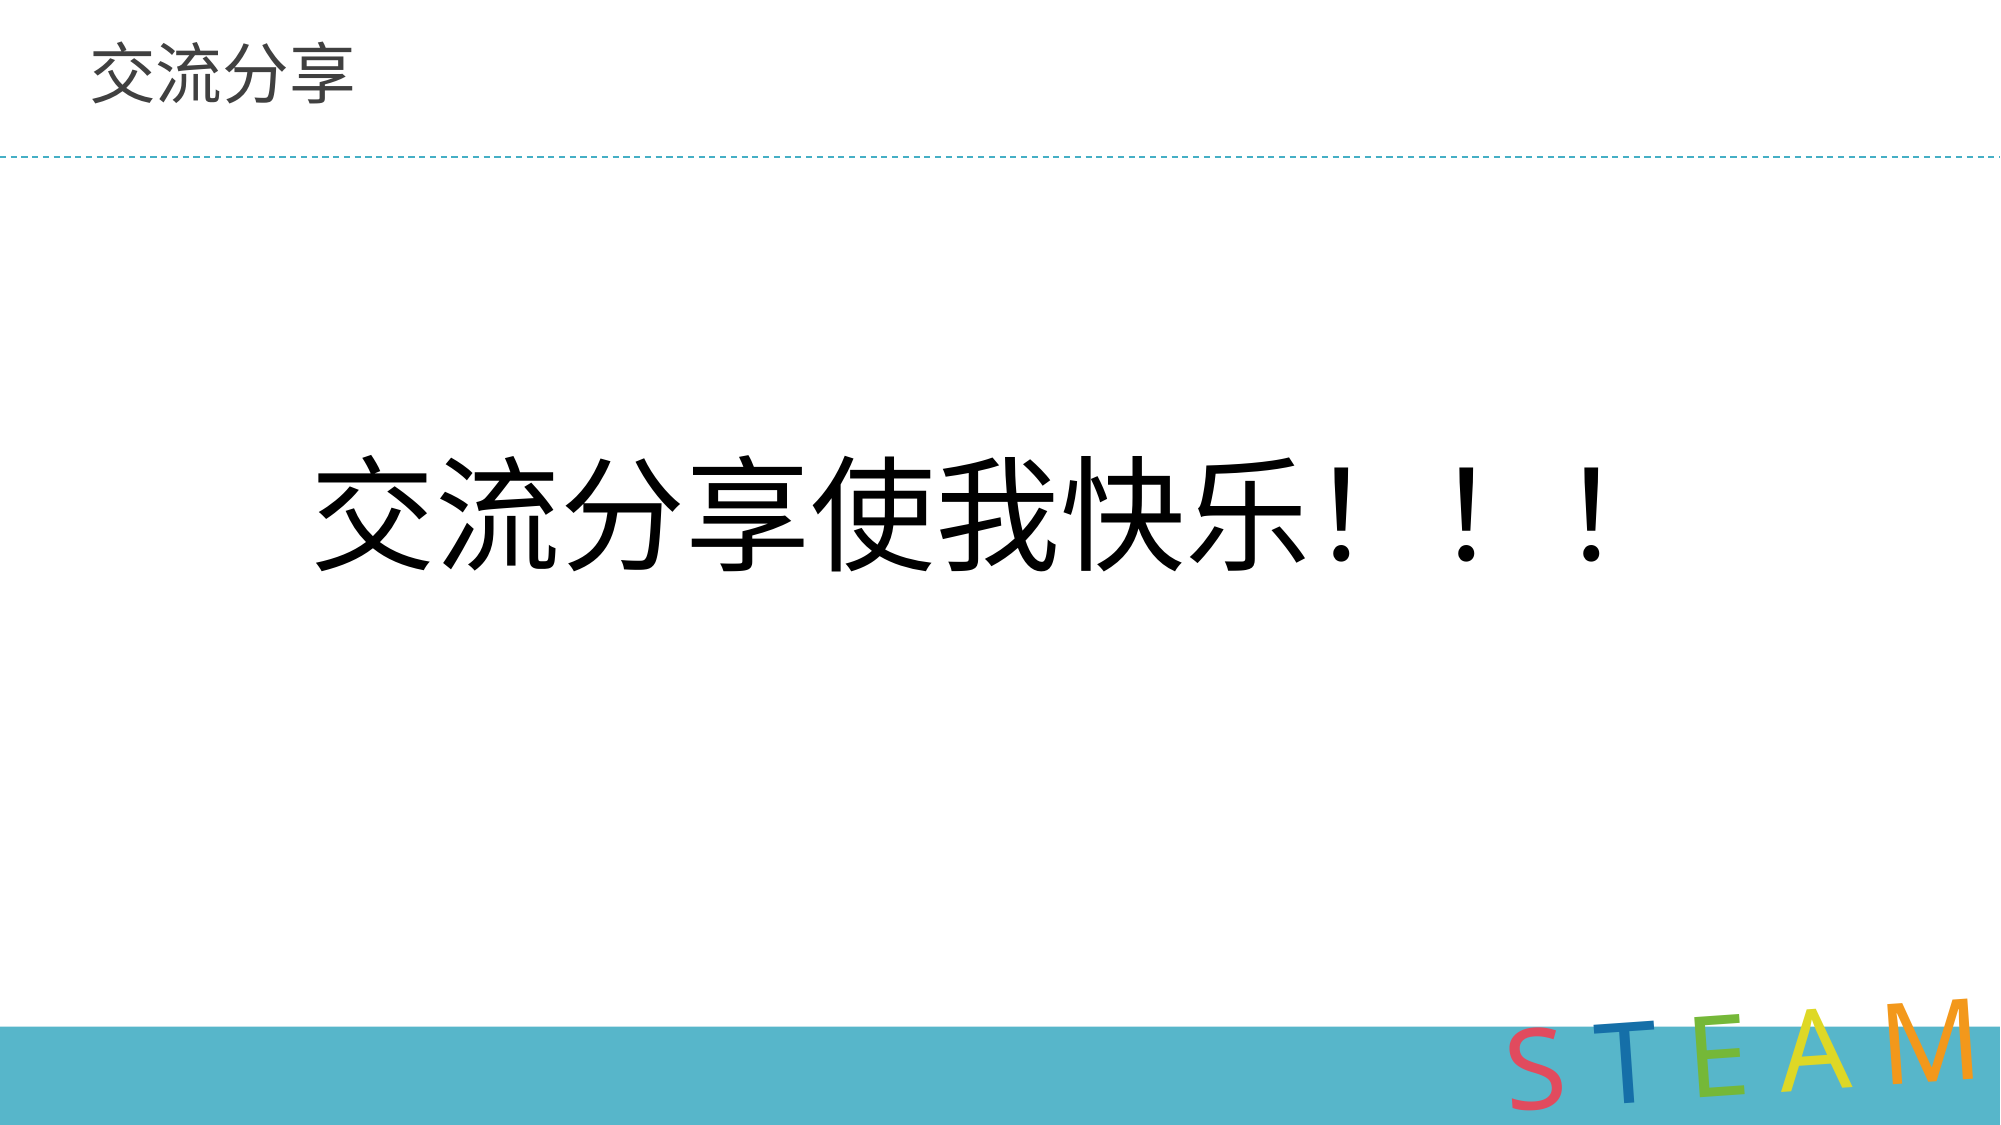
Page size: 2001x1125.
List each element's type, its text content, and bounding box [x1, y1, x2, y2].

list 交流分享使我快乐！！！ [74, 428, 1922, 697]
title 交流分享 [74, 28, 1588, 125]
